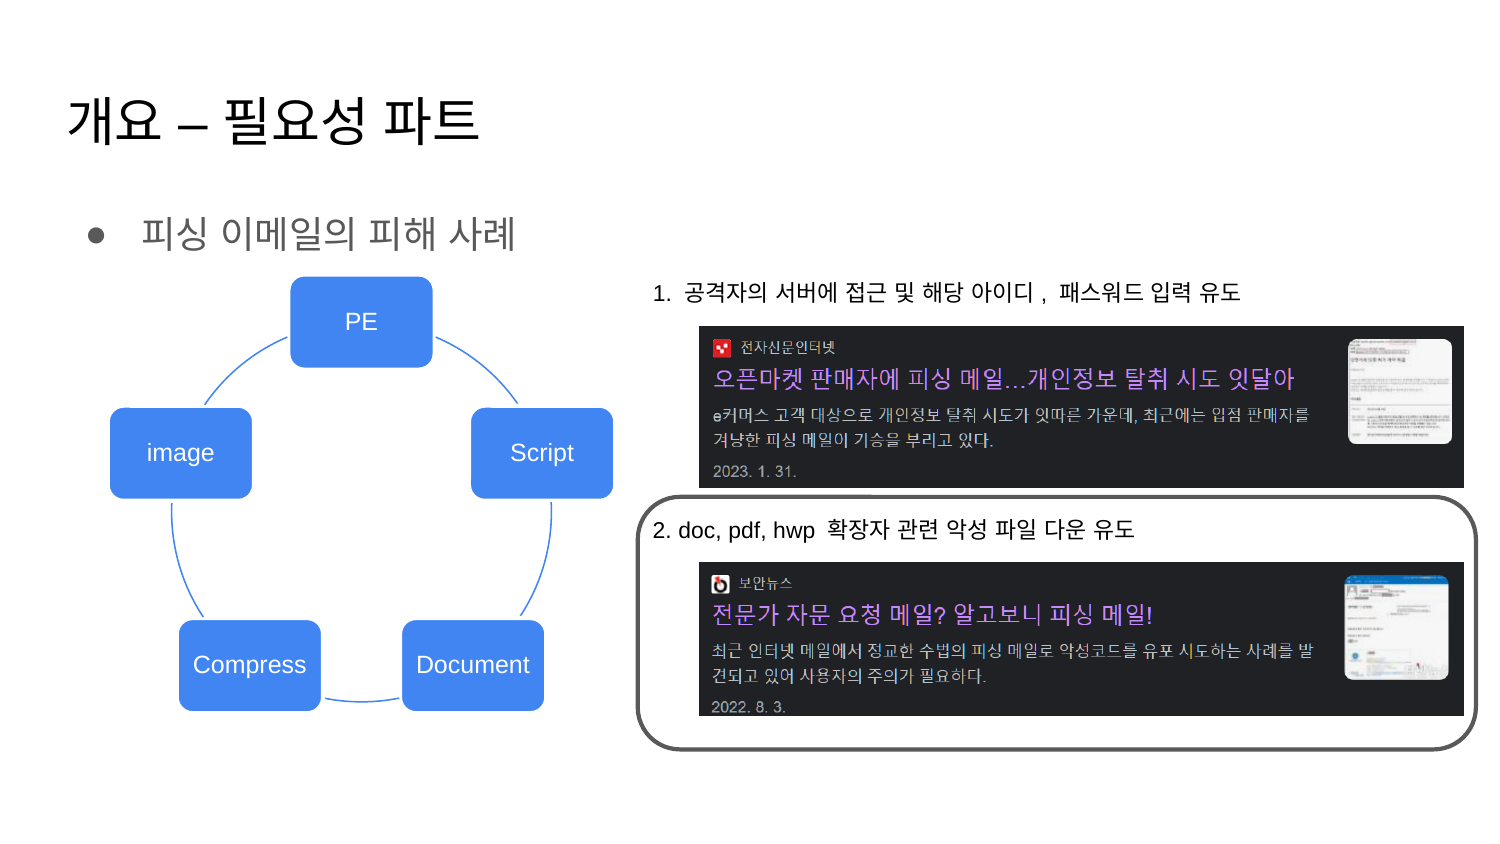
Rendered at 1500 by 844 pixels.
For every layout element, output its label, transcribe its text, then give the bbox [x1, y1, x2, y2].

list 피싱 이메일의 피해 사례 [51, 189, 1449, 750]
picture [698, 326, 1464, 488]
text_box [107, 274, 616, 714]
picture [698, 562, 1464, 717]
title 개요 – 필요성 파트 [51, 72, 1449, 167]
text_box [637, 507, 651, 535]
text_box [637, 496, 1476, 750]
text_box 1. 공격자의 서버에 접근 및 해당 아이디, 패스워드 입력 유도 [637, 270, 1283, 314]
